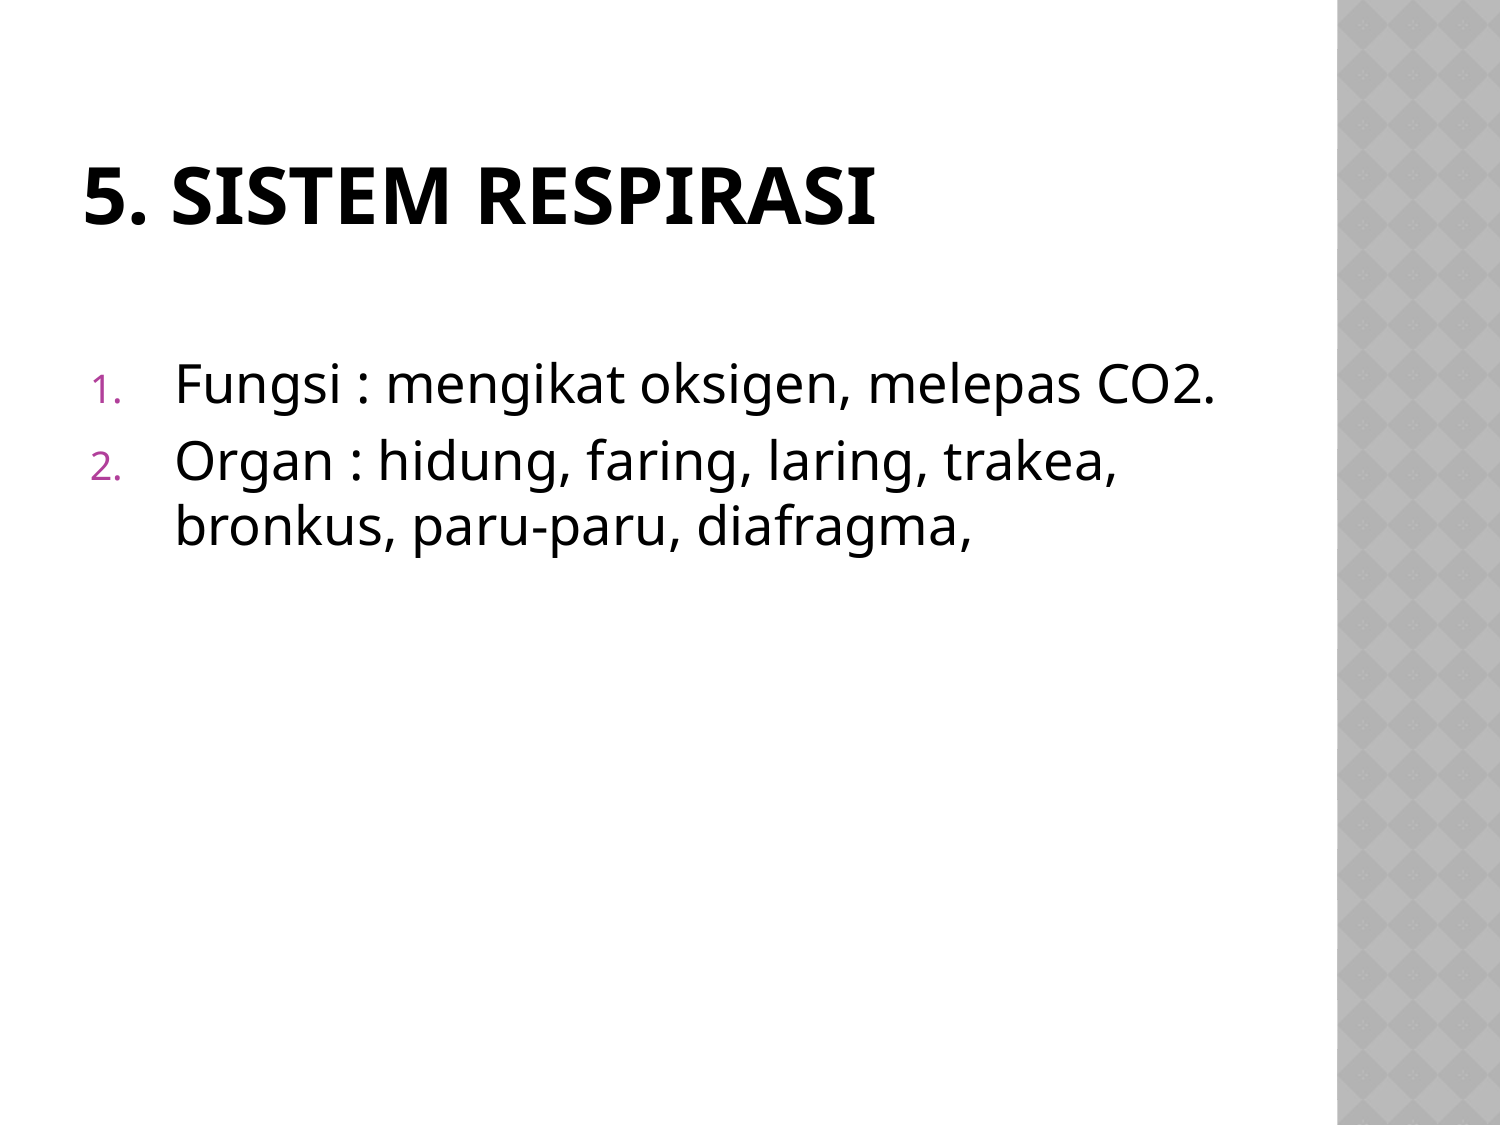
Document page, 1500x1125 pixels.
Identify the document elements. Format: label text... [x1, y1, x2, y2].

title 5. Sistem respirasi [75, 52, 1263, 240]
list Fungsi : mengikat oksigen, melepas CO2. Organ : hidung, faring, laring, trakea, bronkus, paru-paru, diafragma, [75, 264, 1263, 1059]
